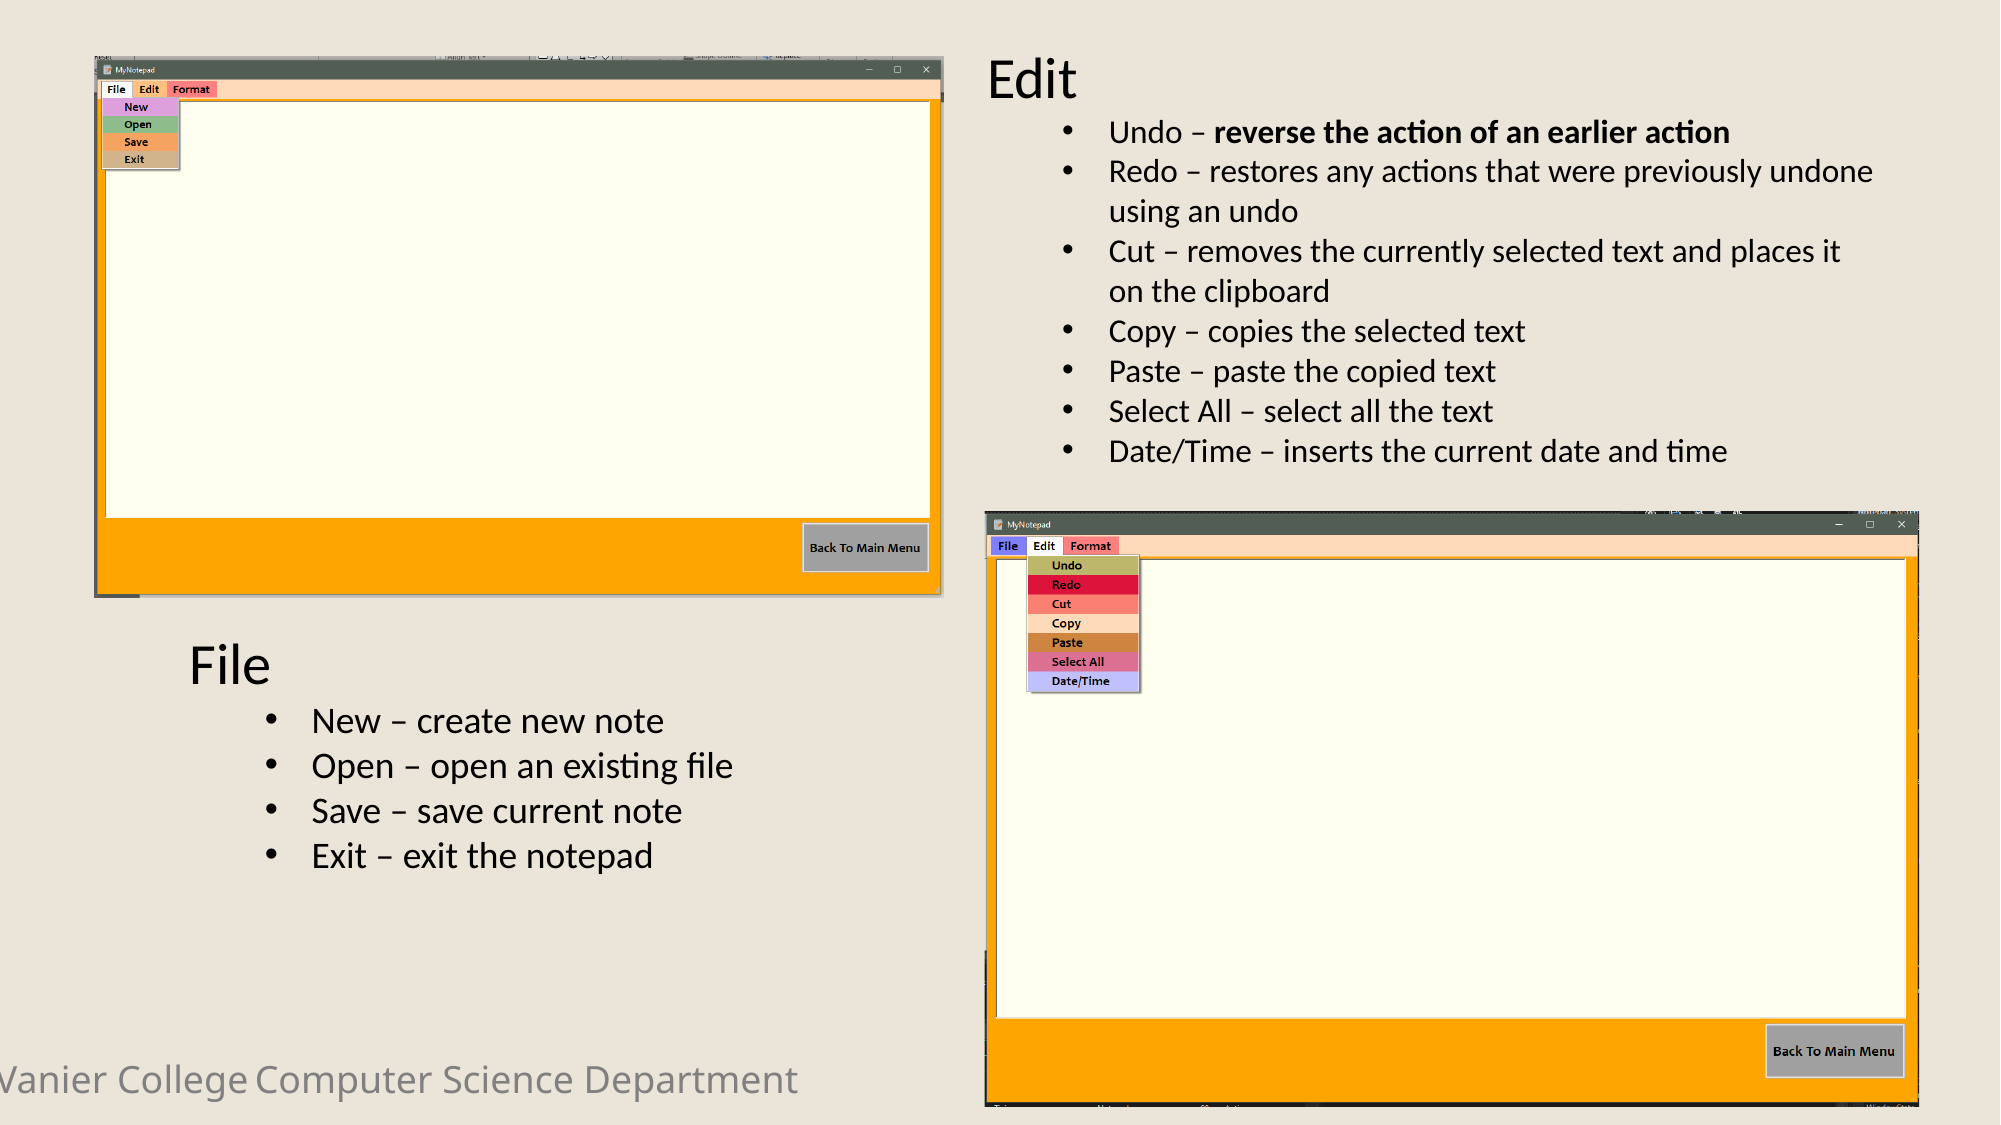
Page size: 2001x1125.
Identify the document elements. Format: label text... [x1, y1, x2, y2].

text_box Edit Undo – reverse the action of an earlier action Redo – restores any actions that were previously undone using an undo Cut – removes the currently selected text and places it on the clipboard Copy – copies the selected text Paste – paste the copied text Select All – select all the text Date/Time – inserts the current date and time [897, 32, 1898, 557]
text_box File New – create new note Open – open an existing file Save – save current note Exit – exit the notepad [174, 618, 898, 884]
picture [984, 511, 1920, 1107]
picture [90, 53, 945, 598]
text_box Vanier College Computer Science Department [0, 1045, 898, 1109]
